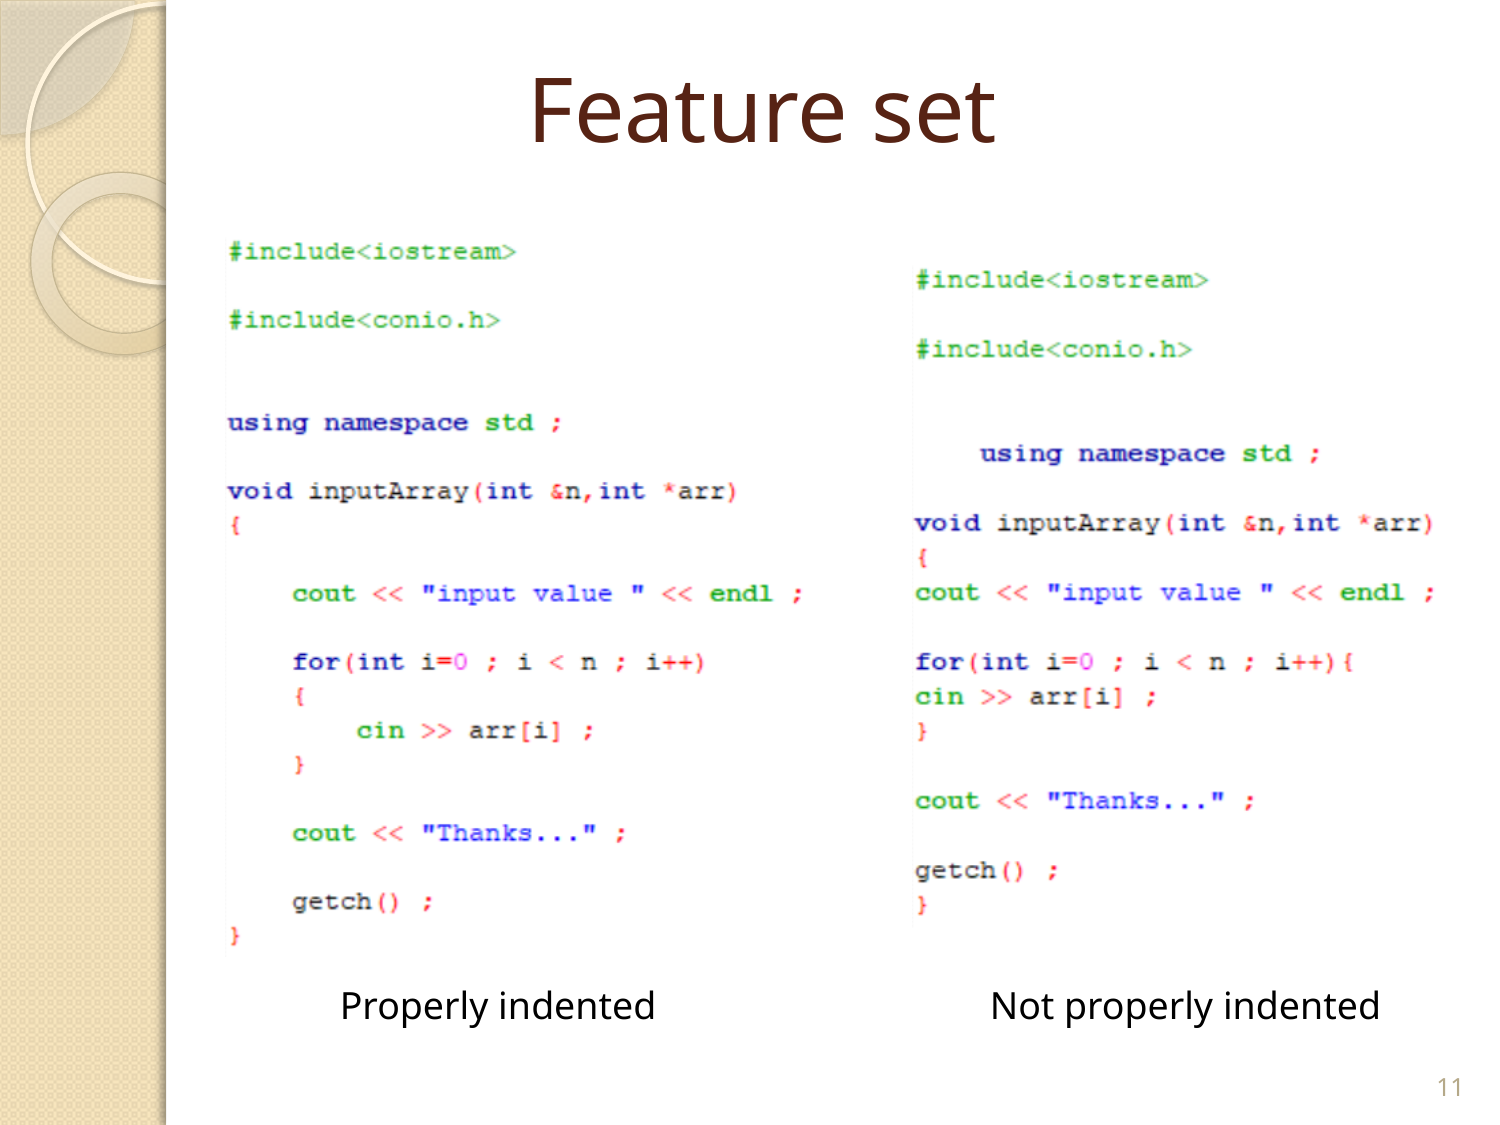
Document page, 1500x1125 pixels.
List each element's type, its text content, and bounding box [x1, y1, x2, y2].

title Feature set [50, 37, 1475, 175]
slide_number 11 [1413, 1034, 1488, 1113]
picture [224, 237, 813, 957]
text_box Not properly indented [974, 974, 1438, 1035]
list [912, 265, 1448, 929]
text_box Properly indented [324, 974, 813, 1035]
